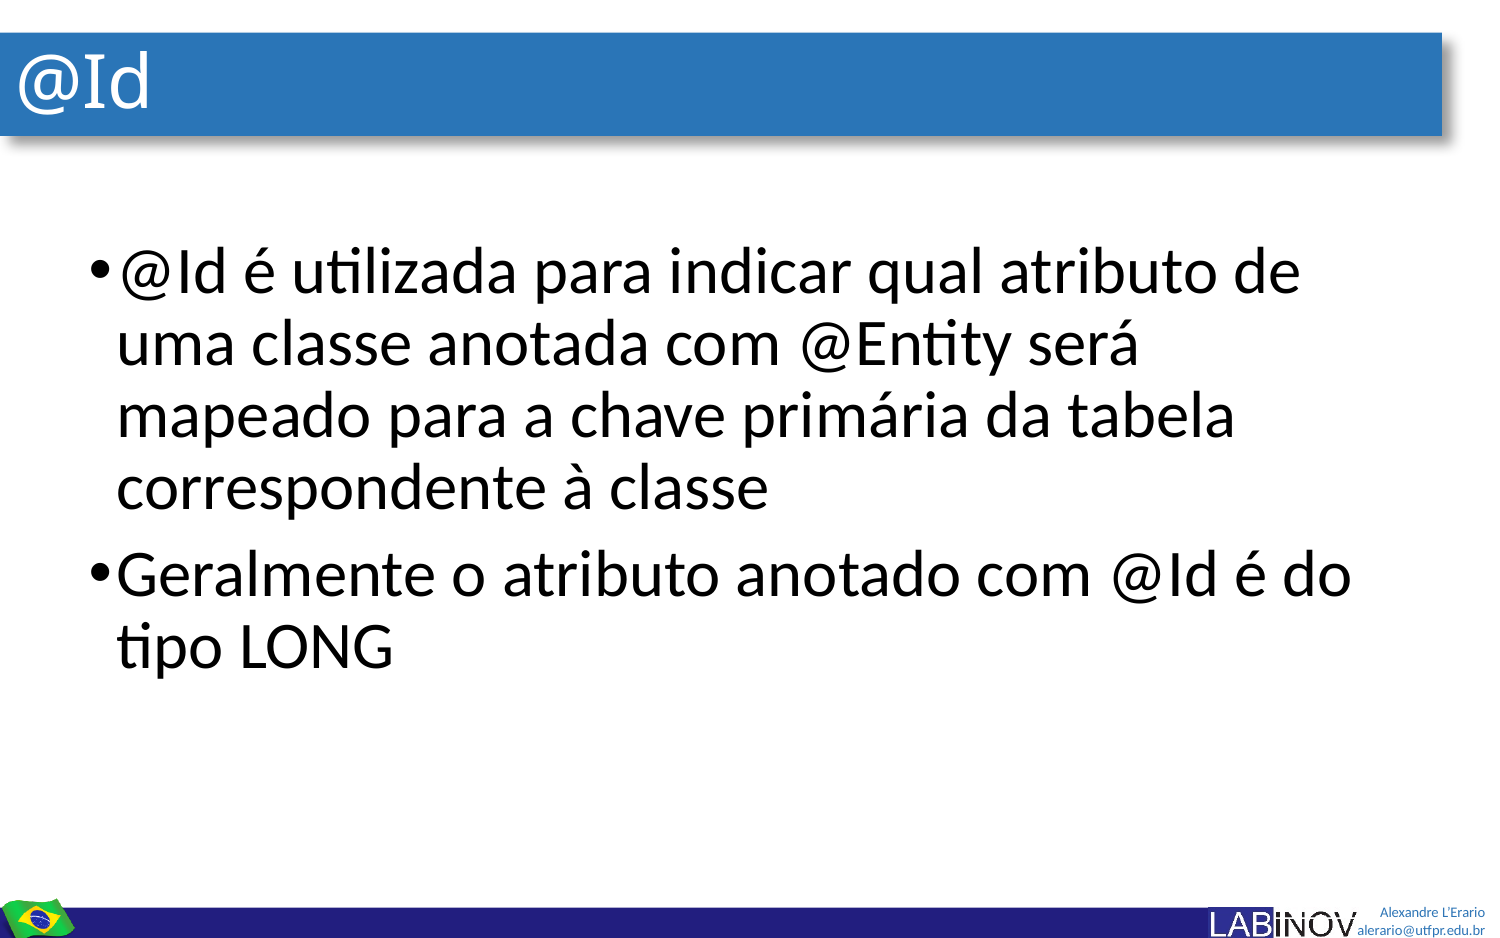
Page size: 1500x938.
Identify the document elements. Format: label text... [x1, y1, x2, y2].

title @Id [0, 32, 1442, 136]
picture [0, 880, 76, 938]
list @Id é utilizada para indicar qual atributo de uma classe anotada com @Entity será mapeado para a chave primária da tabela correspondente à classe Geralmente o atributo anotado com @Id é do tipo LONG [73, 228, 1376, 824]
picture [1208, 907, 1359, 938]
